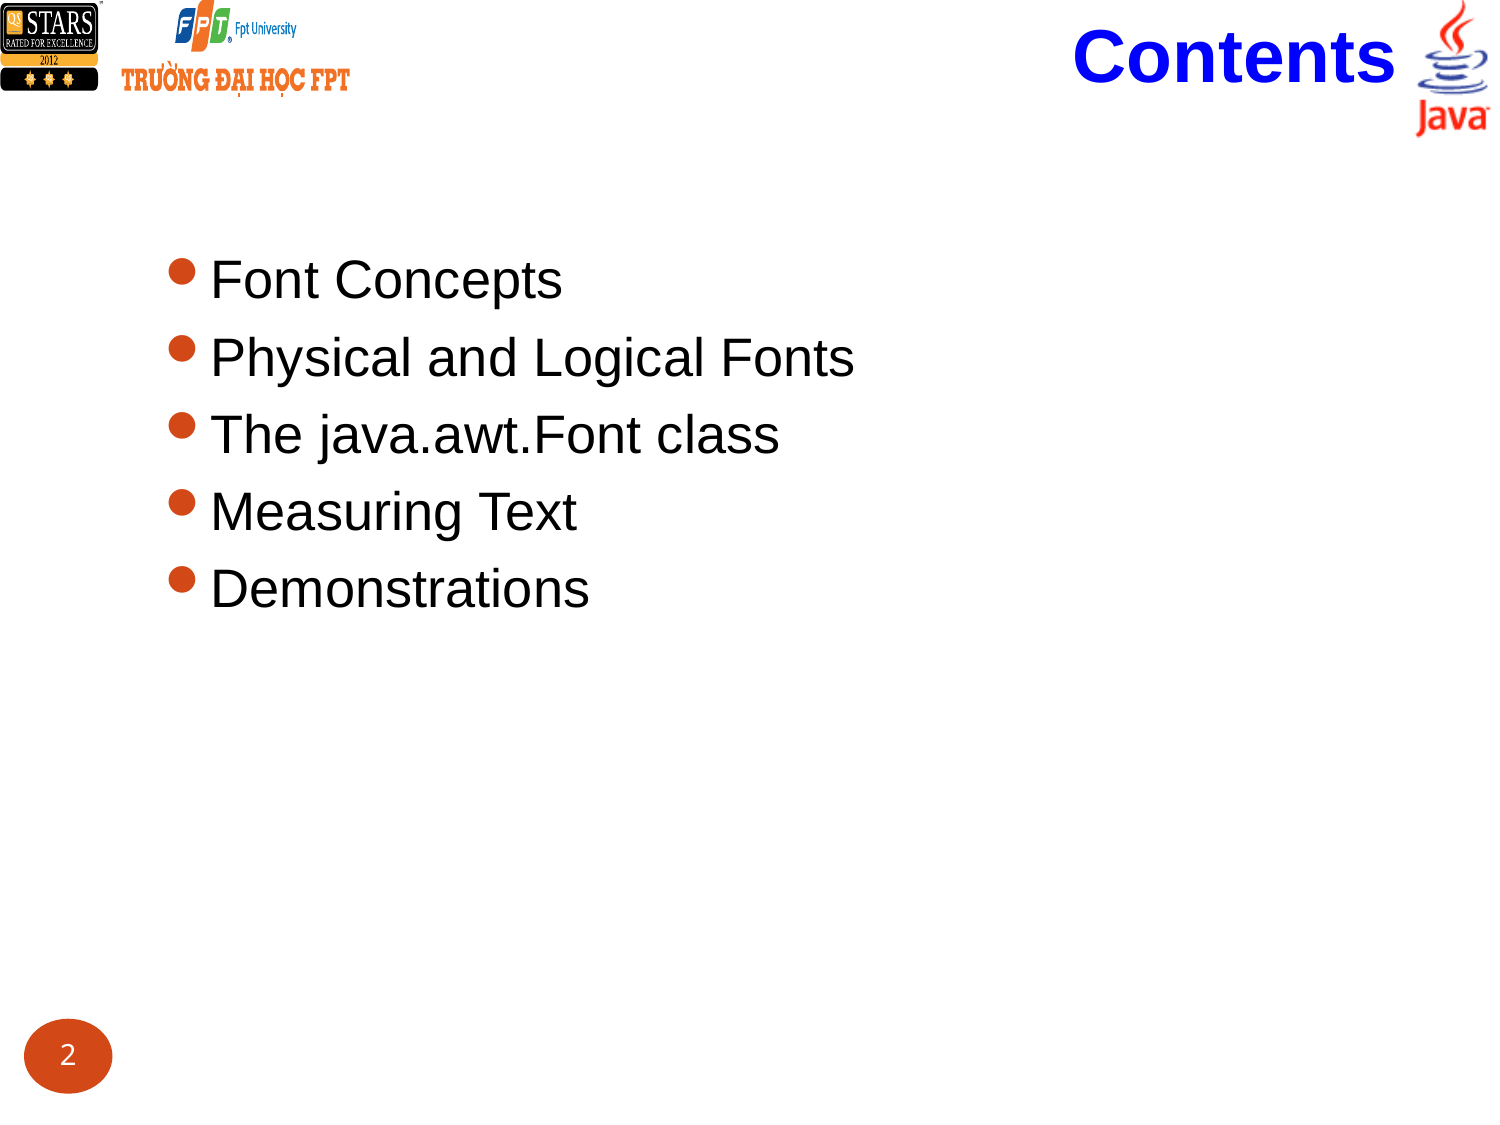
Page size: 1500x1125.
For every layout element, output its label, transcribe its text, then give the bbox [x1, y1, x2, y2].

picture [1412, 0, 1494, 138]
slide_number 2 [23, 1018, 113, 1094]
list Font Concepts Physical and Logical Fonts The java.awt.Font class Measuring Text Demonstrations [150, 237, 1425, 988]
picture [0, 0, 351, 97]
title Contents [150, 0, 1409, 113]
